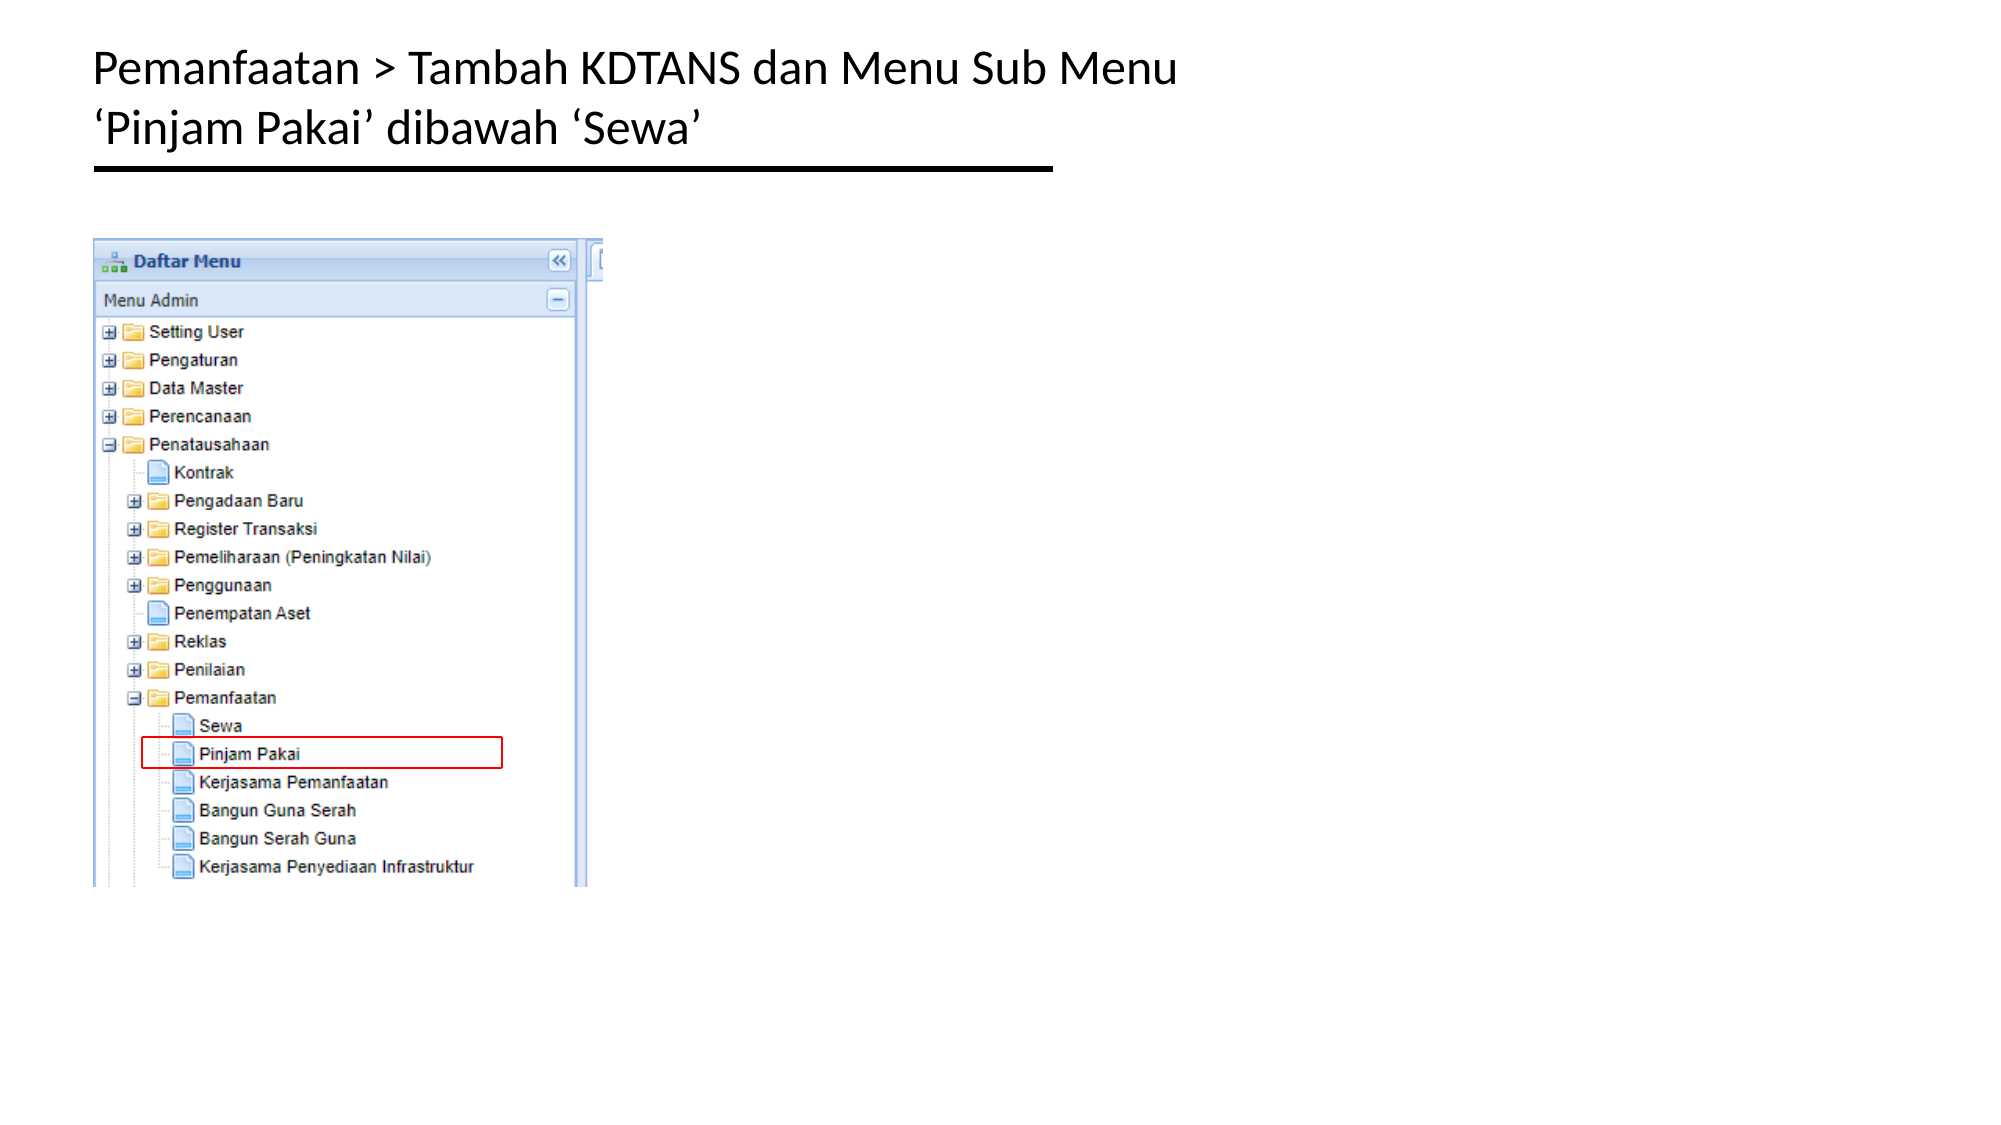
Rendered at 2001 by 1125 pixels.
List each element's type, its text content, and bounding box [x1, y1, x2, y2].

picture [93, 238, 603, 887]
text_box Pemanfaatan > Tambah KDTANS dan Menu Sub Menu ‘Pinjam Pakai’ dibawah ‘Sewa’ [77, 27, 1216, 162]
